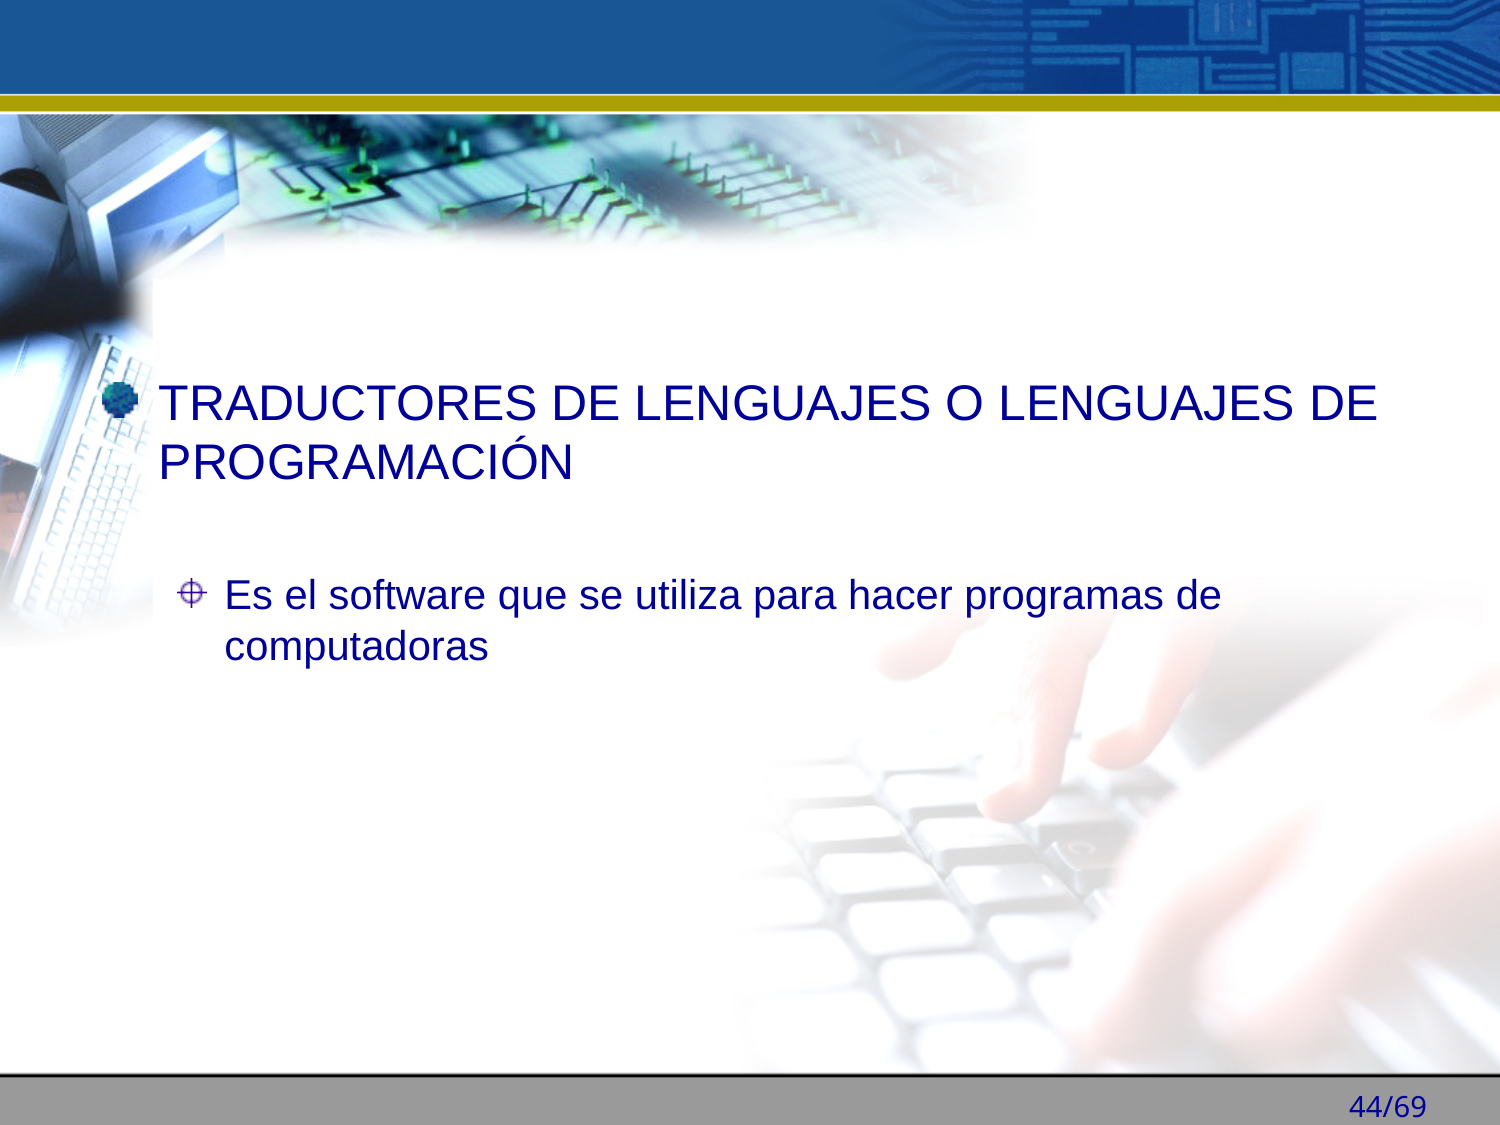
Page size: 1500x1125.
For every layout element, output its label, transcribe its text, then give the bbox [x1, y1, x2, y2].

picture [0, 0, 1500, 1125]
list TRADUCTORES DE LENGUAJES O LENGUAJES DE PROGRAMACIÓN Es el software que se utiliza para hacer programas de computadoras [87, 362, 1471, 938]
